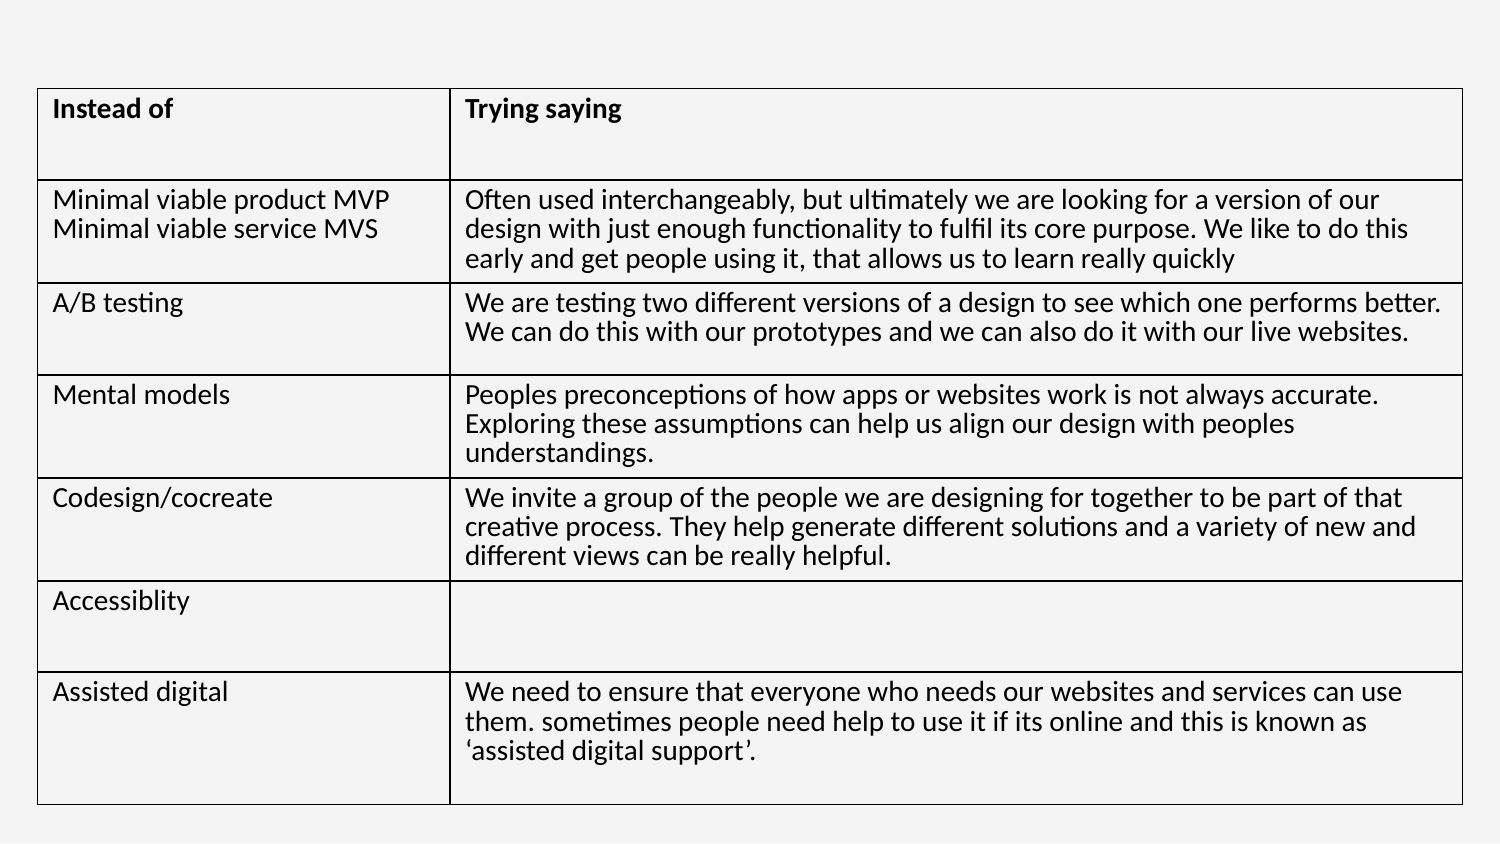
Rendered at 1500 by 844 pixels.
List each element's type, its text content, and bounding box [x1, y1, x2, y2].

table_cell Peoples preconceptions of how apps or websites work is not always accurate. Exploring these assumptions can help us align our design with peoples understandings. [451, 376, 1462, 477]
table_header Trying saying [451, 89, 1462, 179]
table_cell We are testing two different versions of a design to see which one performs better. We can do this with our prototypes and we can also do it with our live websites. [451, 284, 1462, 374]
table_cell We need to ensure that everyone who needs our websites and services can use them. sometimes people need help to use it if its online and this is known as ‘assisted digital support’. [451, 673, 1462, 804]
table_header Instead of [38, 89, 449, 179]
table_cell We invite a group of the people we are designing for together to be part of that creative process. They help generate different solutions and a variety of new and different views can be really helpful. [451, 479, 1462, 580]
table_cell Minimal viable product MVP Minimal viable service MVS [38, 181, 449, 282]
table_cell [451, 582, 1462, 671]
table_cell Codesign/cocreate [38, 479, 449, 580]
table_cell Accessiblity [38, 582, 449, 671]
table_cell Mental models [38, 376, 449, 477]
table_cell Often used interchangeably, but ultimately we are looking for a version of our design with just enough functionality to fulfil its core purpose. We like to do this early and get people using it, that allows us to learn really quickly [451, 181, 1462, 282]
table_cell A/B testing [38, 284, 449, 374]
table_cell Assisted digital [38, 673, 449, 804]
